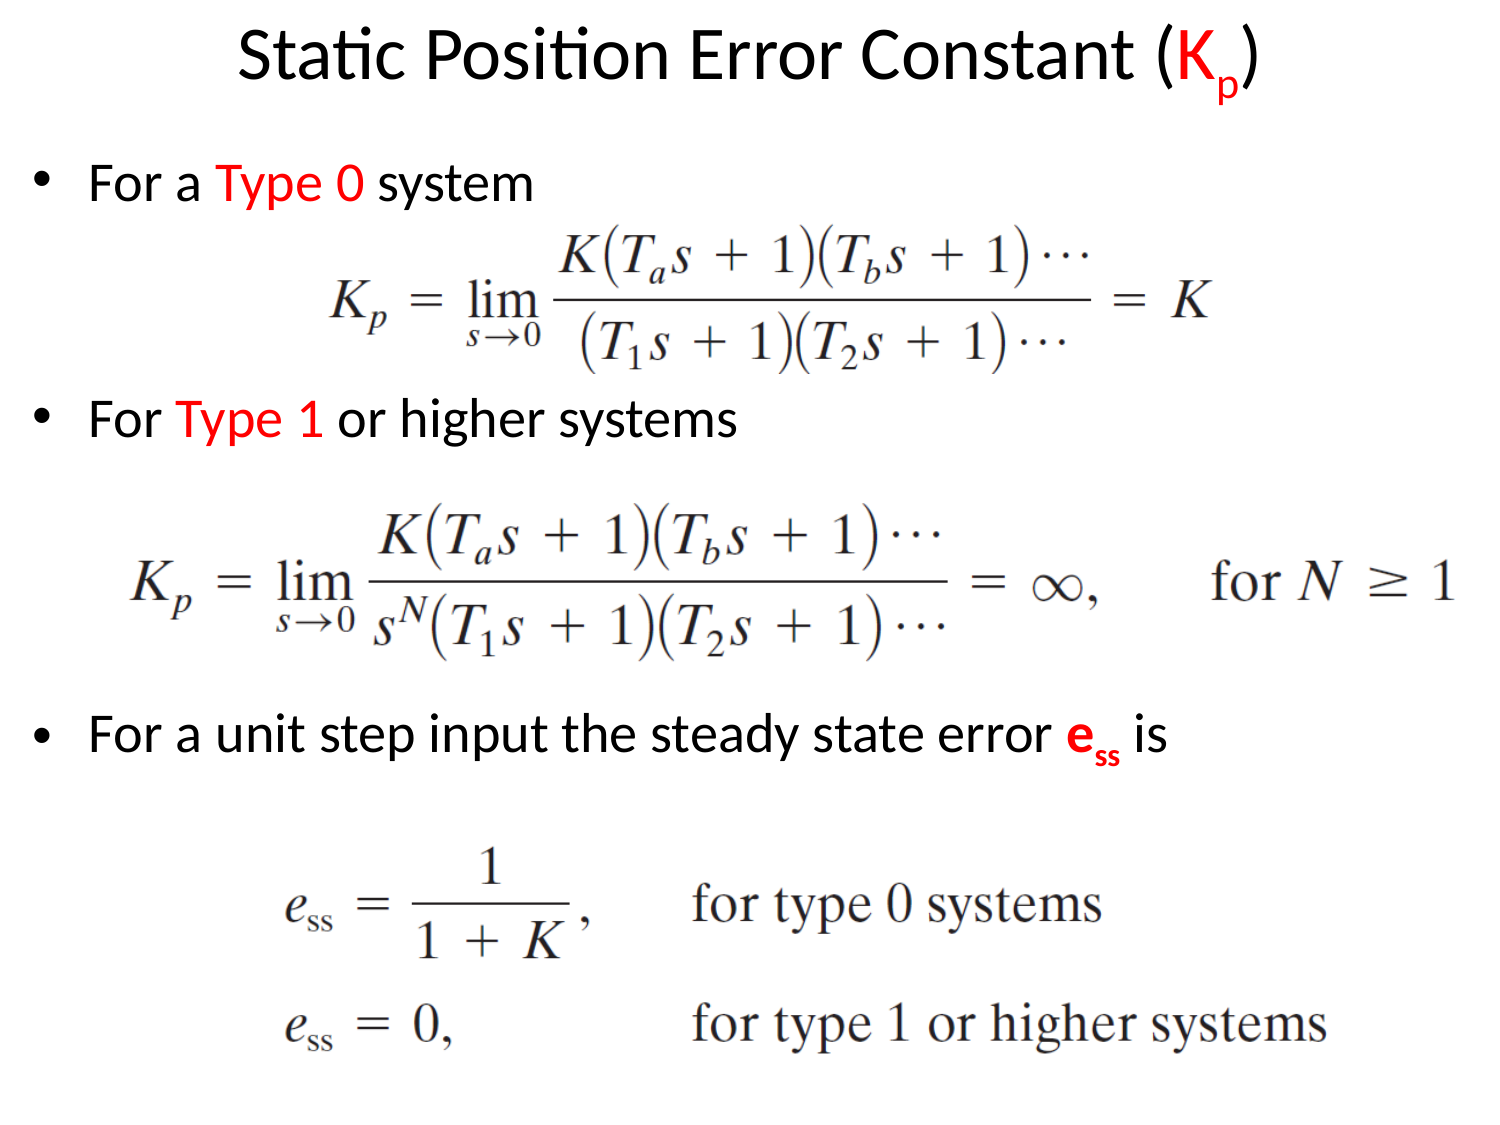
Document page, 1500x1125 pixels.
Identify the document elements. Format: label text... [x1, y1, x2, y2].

picture [316, 219, 1223, 374]
list For a Type 0 system For Type 1 or higher systems For a unit step input the steady state error ess is [17, 137, 1447, 1083]
picture [123, 491, 1467, 665]
picture [259, 833, 1341, 1064]
title Static Position Error Constant (Kp) [75, 0, 1425, 115]
